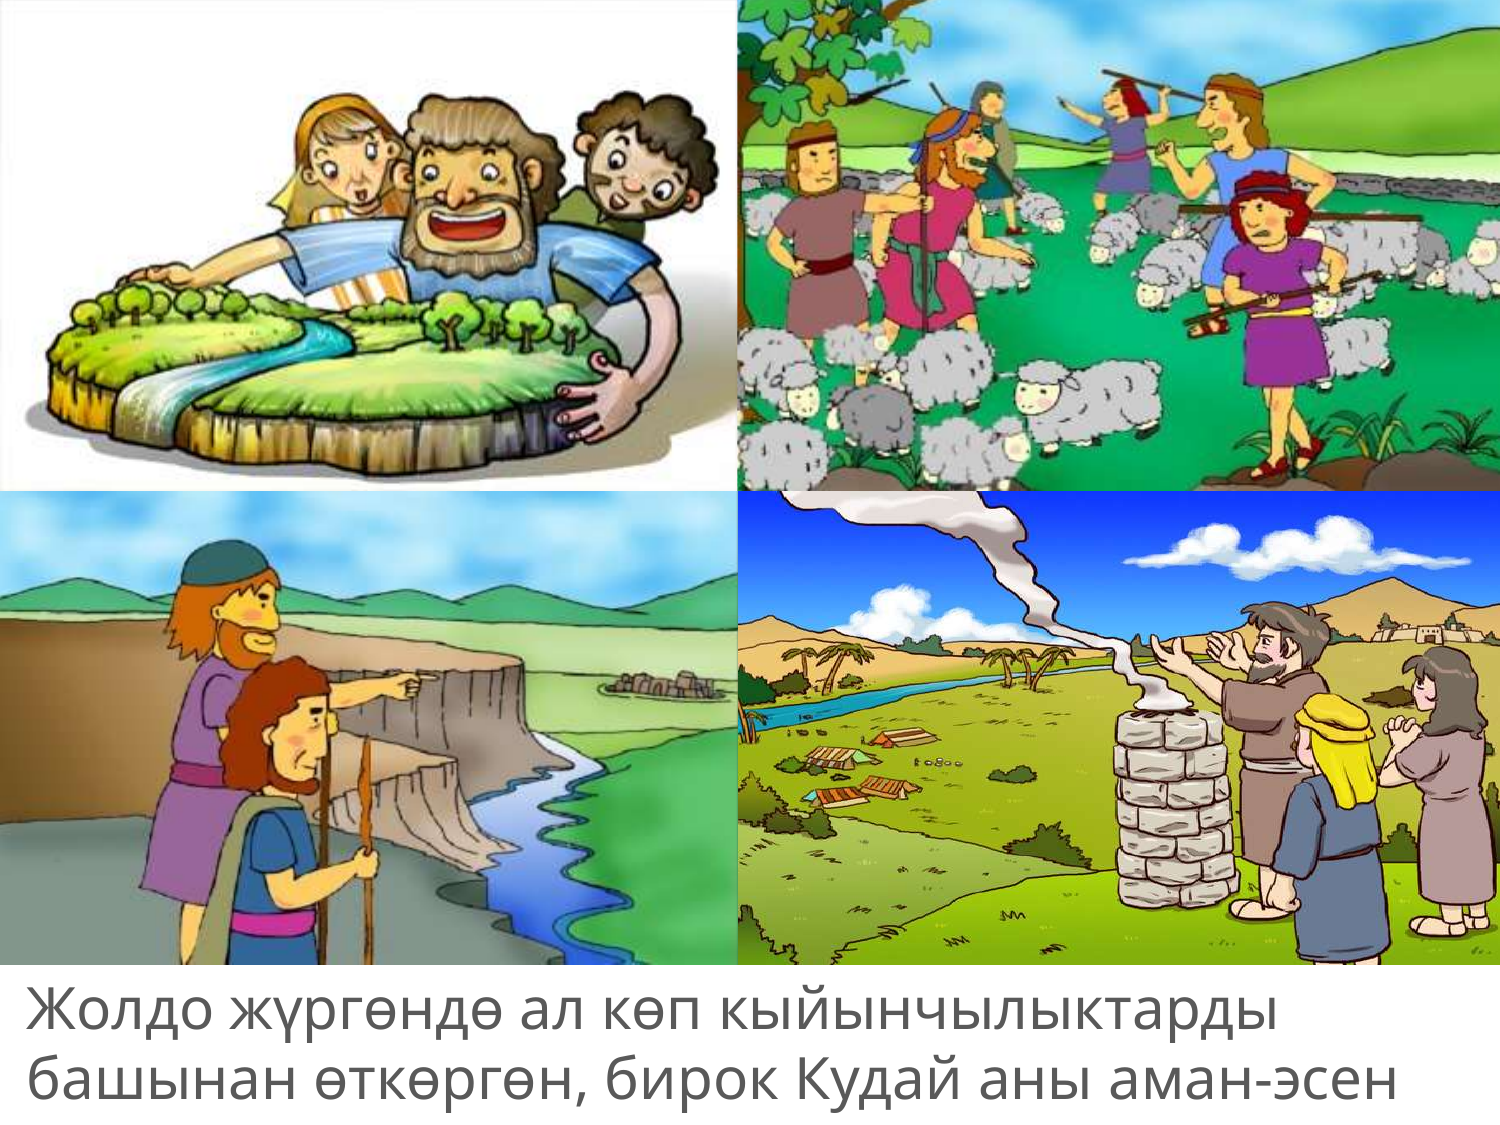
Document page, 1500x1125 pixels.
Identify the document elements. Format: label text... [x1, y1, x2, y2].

text_box Жолдо жүргөндө ал көп кыйынчылыктарды башынан өткөргөн, бирок Кудай аны аман-эсен коргогон. [11, 973, 1498, 1125]
picture [0, 0, 1500, 965]
